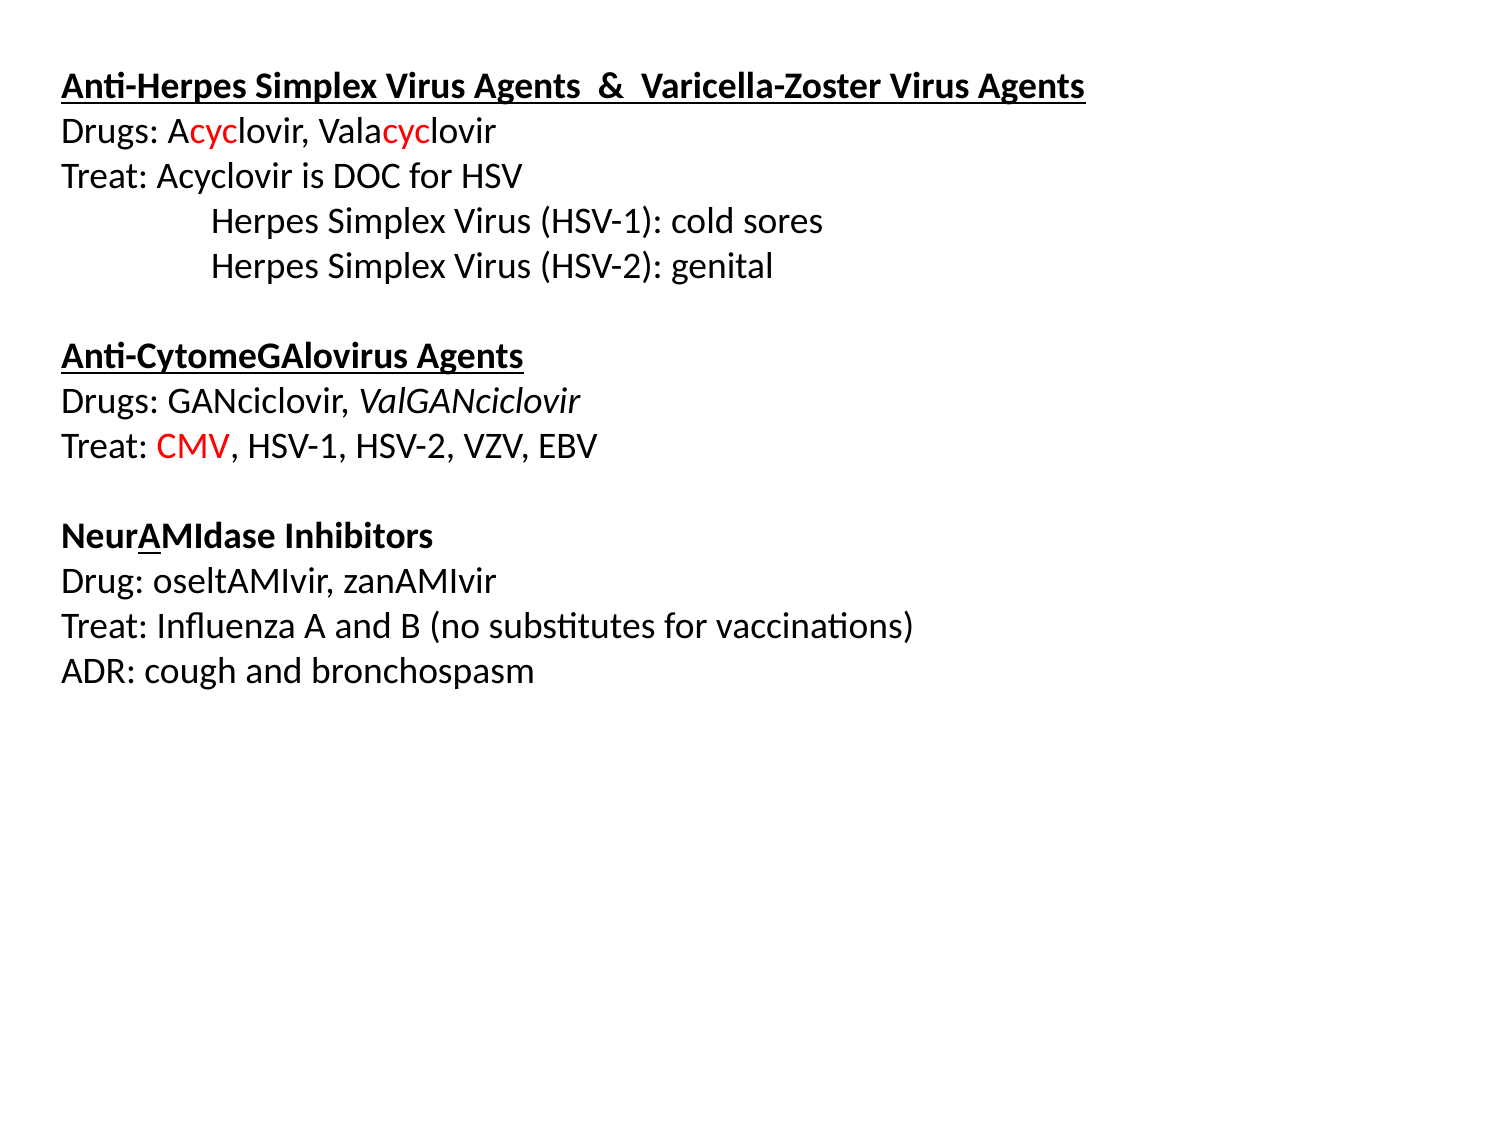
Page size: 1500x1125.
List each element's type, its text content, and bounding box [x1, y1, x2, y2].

text_box Anti-Herpes Simplex Virus Agents & Varicella-Zoster Virus Agents Drugs: Acyclovir, Valacyclovir Treat: Acyclovir is DOC for HSV Herpes Simplex Virus (HSV-1): cold sores Herpes Simplex Virus (HSV-2): genital Anti-CytomeGAlovirus Agents Drugs: GANciclovir, ValGANciclovir Treat: CMV, HSV-1, HSV-2, VZV, EBV NeurAMIdase Inhibitors Drug: oseltAMIvir, zanAMIvir Treat: Influenza A and B (no substitutes for vaccinations) ADR: cough and bronchospasm [46, 53, 1459, 744]
